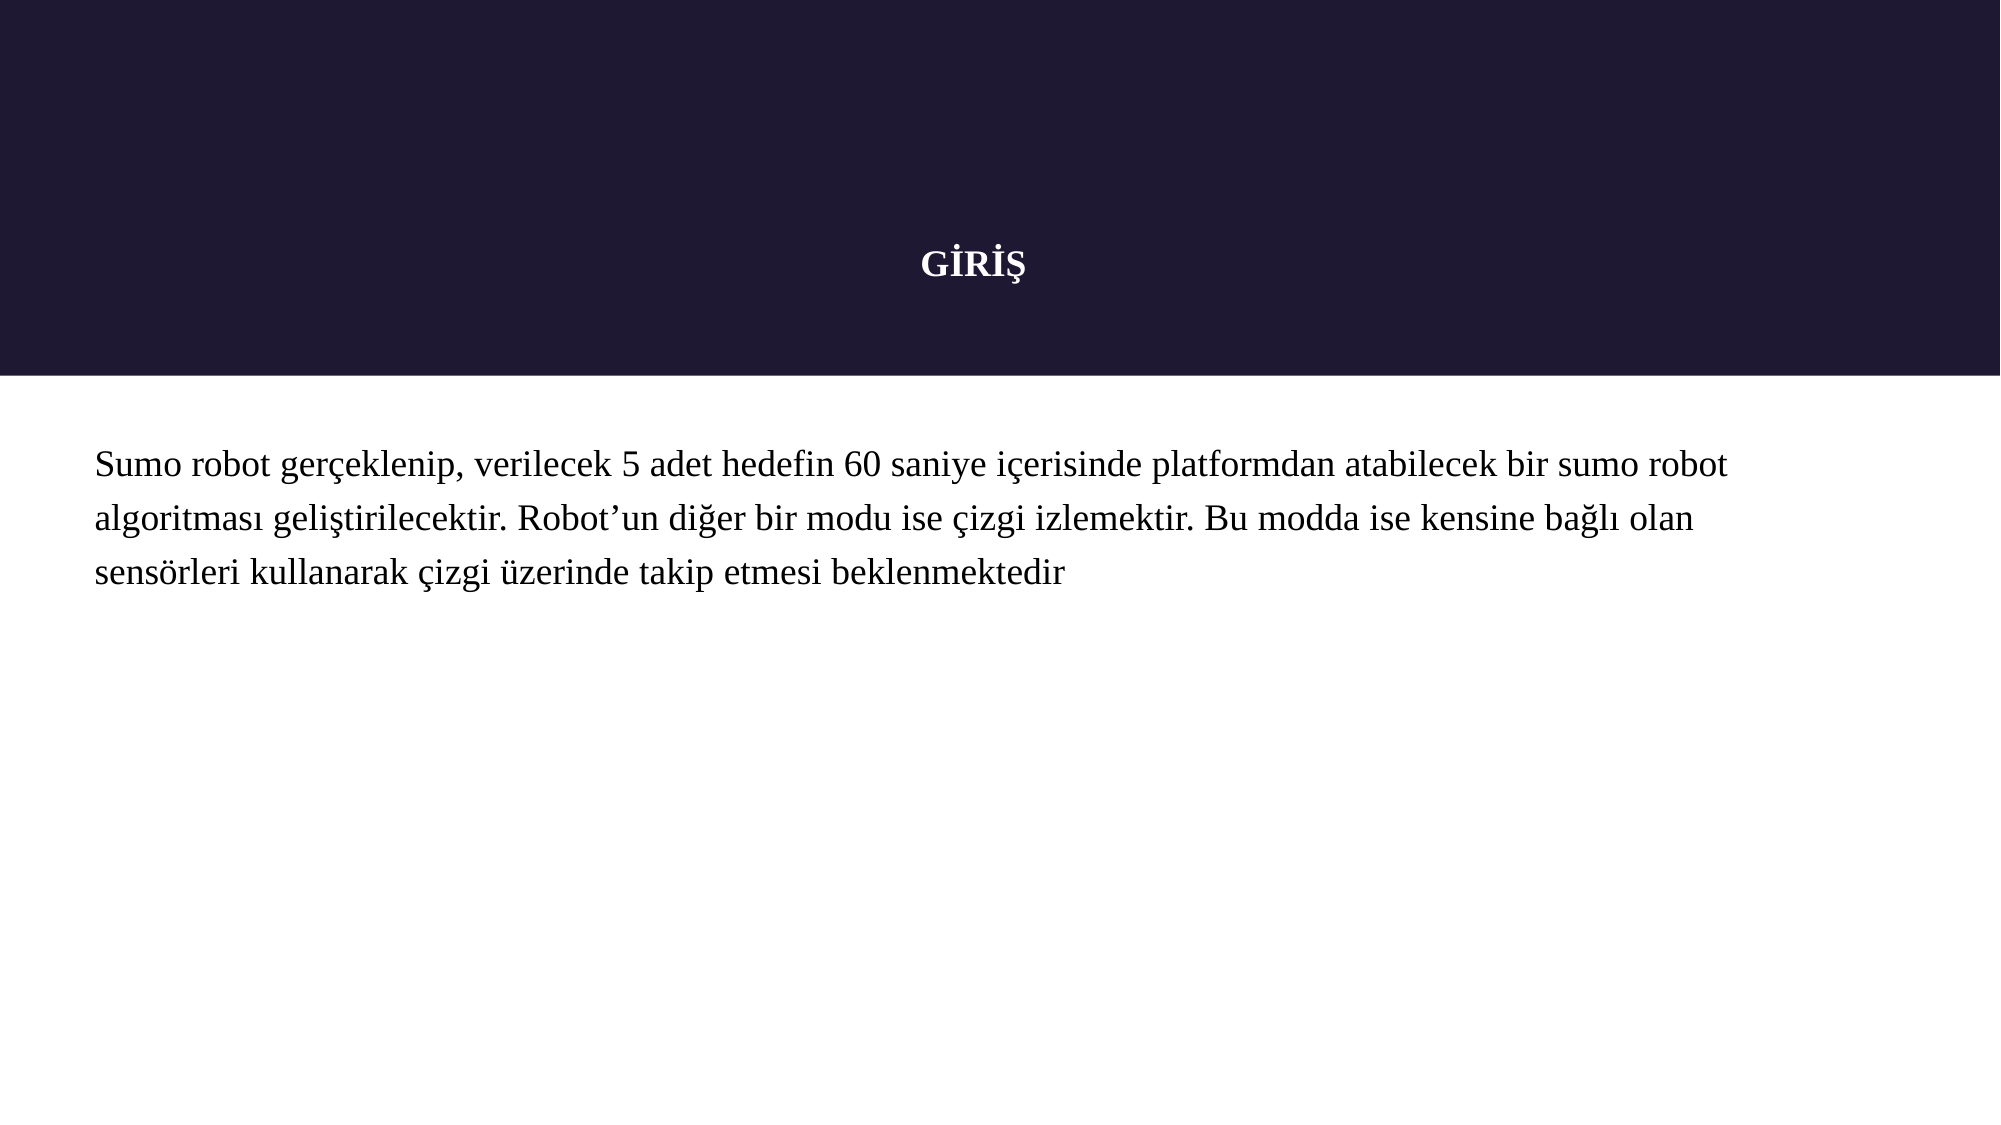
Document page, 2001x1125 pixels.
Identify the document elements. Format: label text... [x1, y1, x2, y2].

title Giriş [79, 59, 1863, 337]
list Sumo robot gerçeklenip, verilecek 5 adet hedefin 60 saniye içerisinde platformdan atabilecek bir sumo robot algoritması geliştirilecektir. Robot’un diğer bir modu ise çizgi izlemektir. Bu modda ise kensine bağlı olan sensörleri kullanarak çizgi üzerinde takip etmesi beklenmektedir [79, 422, 1863, 1014]
